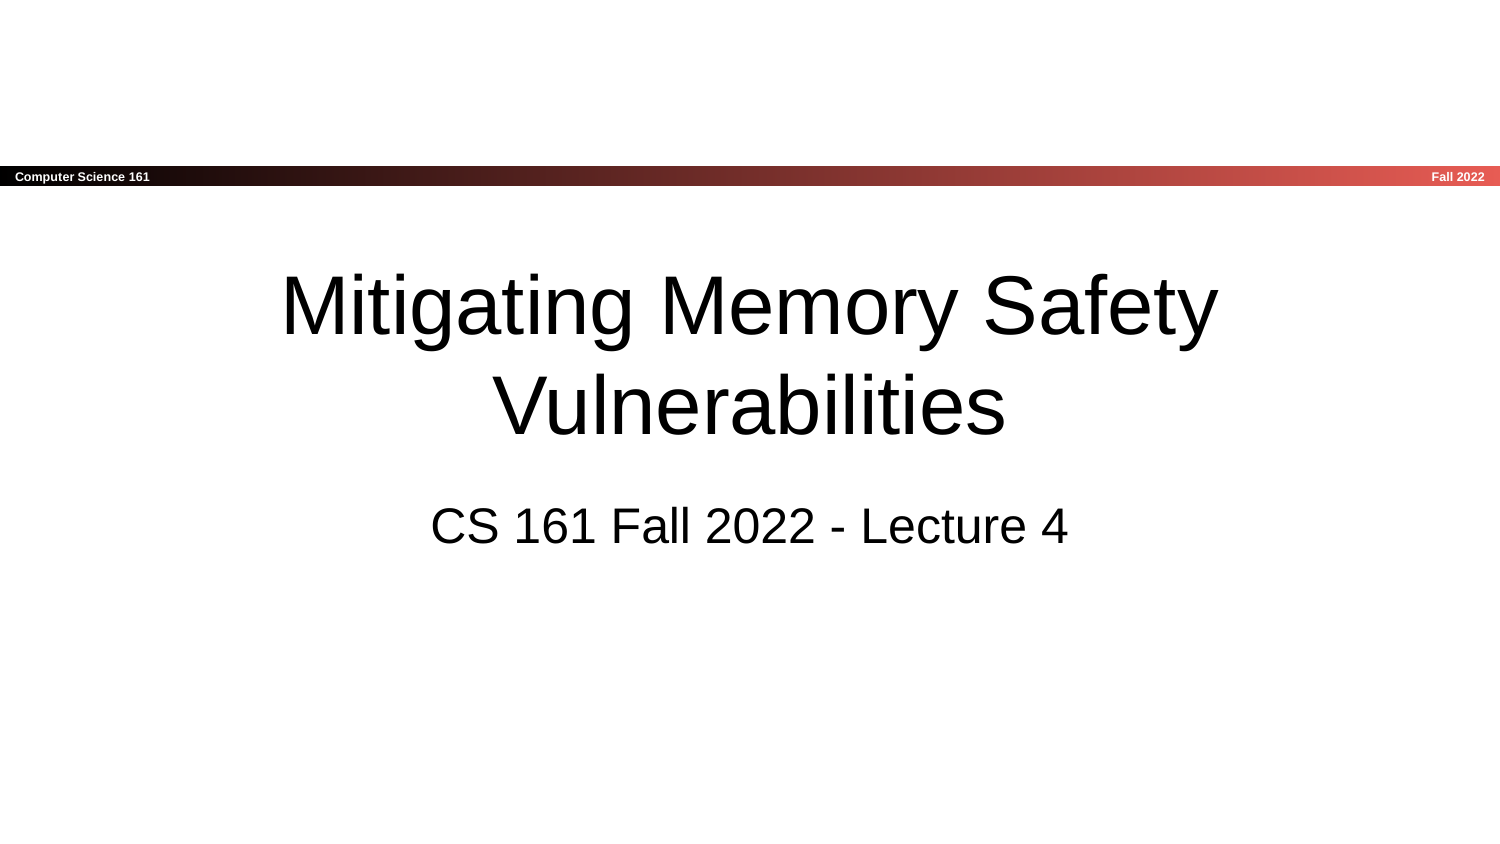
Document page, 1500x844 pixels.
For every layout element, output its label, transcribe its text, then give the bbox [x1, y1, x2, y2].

title Mitigating Memory Safety Vulnerabilities [51, 234, 1449, 466]
subtitle CS 161 Fall 2022 - Lecture 4 [51, 478, 1449, 609]
